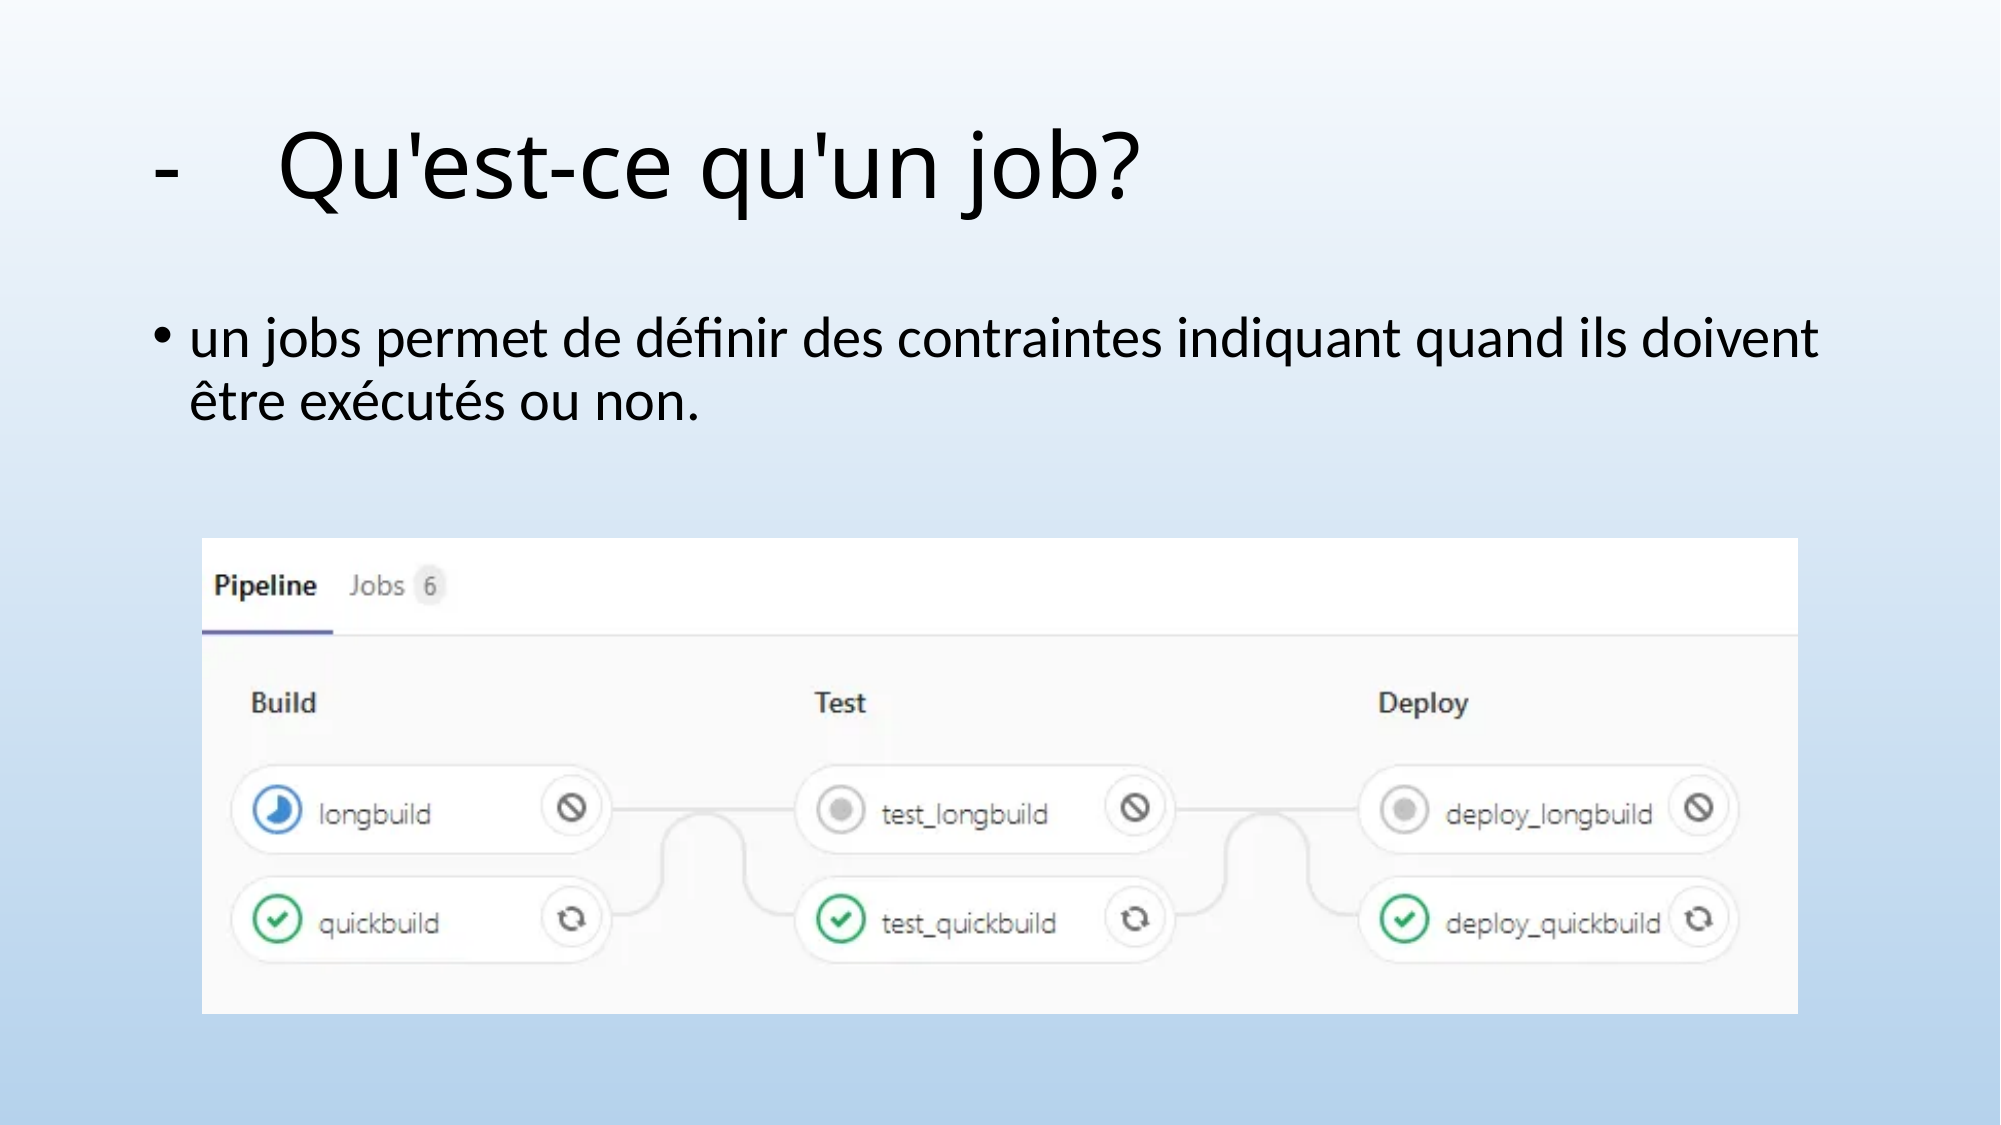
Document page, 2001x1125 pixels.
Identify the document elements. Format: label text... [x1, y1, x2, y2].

list un jobs permet de définir des contraintes indiquant quand ils doivent être exécutés ou non. [137, 299, 1863, 1014]
picture [202, 538, 1798, 1014]
title - Qu'est-ce qu'un job? [137, 59, 1863, 278]
